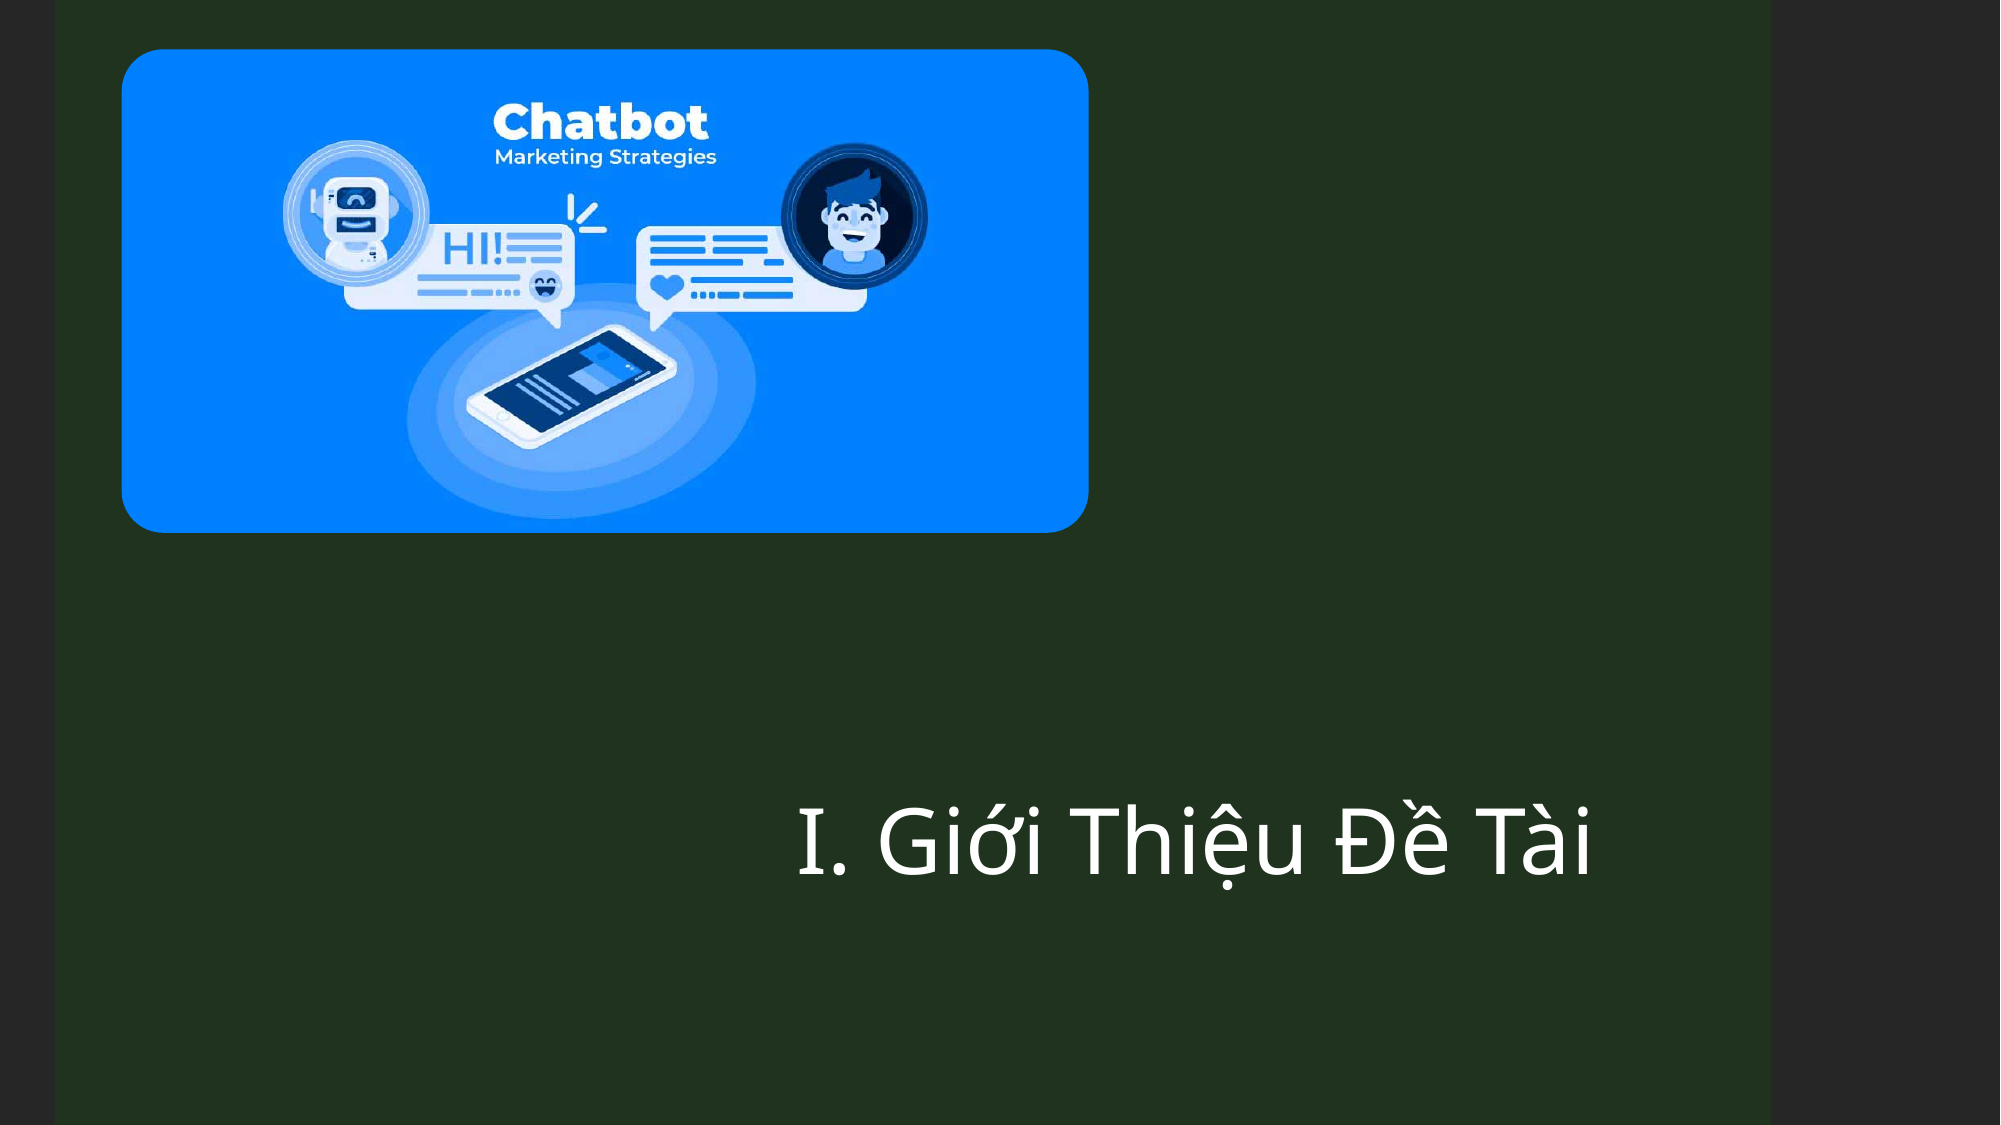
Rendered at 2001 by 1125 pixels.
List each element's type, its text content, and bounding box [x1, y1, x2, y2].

picture [121, 49, 1089, 533]
text_box I. Giới Thiệu Đề Tài [323, 775, 1611, 901]
text_box [53, 0, 1772, 1125]
